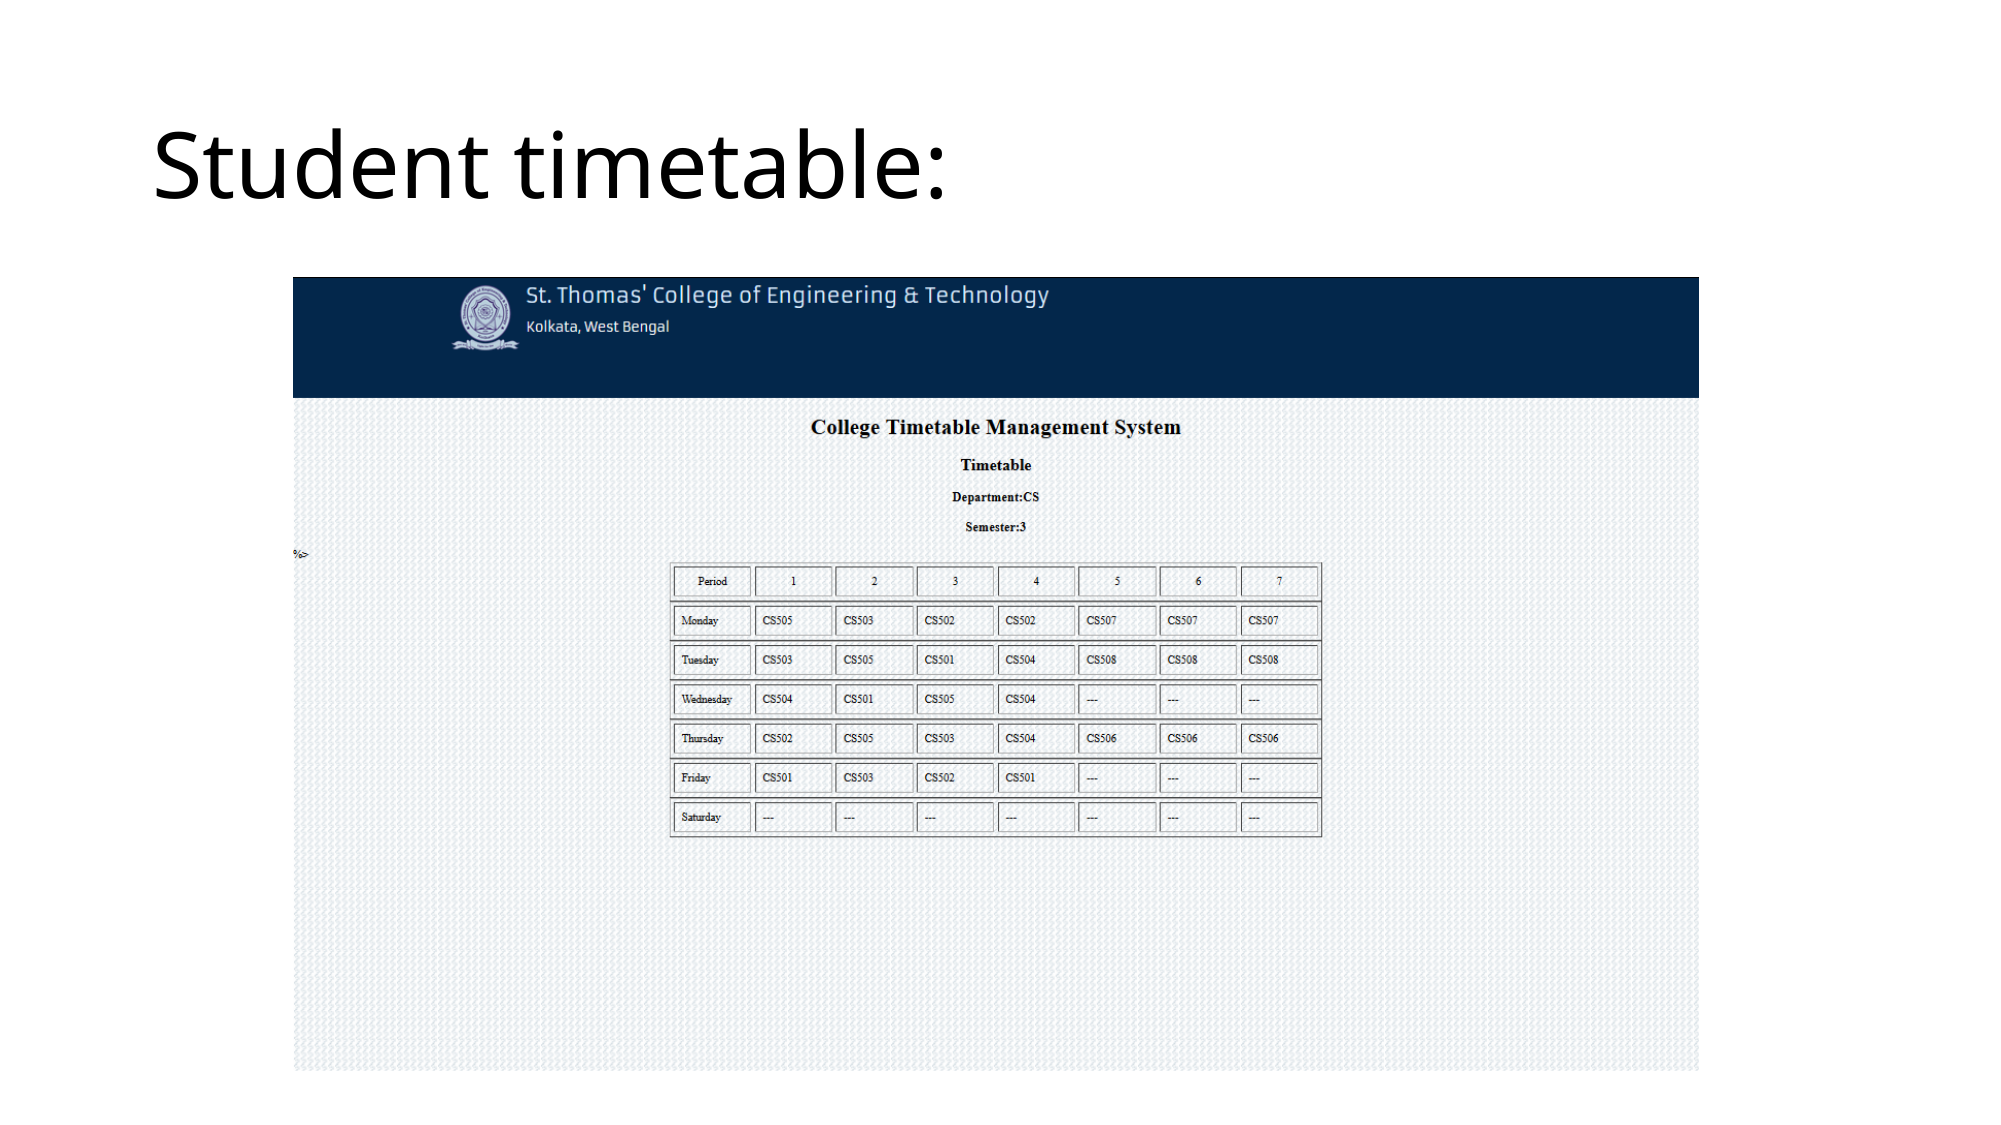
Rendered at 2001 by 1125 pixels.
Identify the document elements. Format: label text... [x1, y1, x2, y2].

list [293, 277, 1699, 1072]
title Student timetable: [137, 59, 1863, 278]
